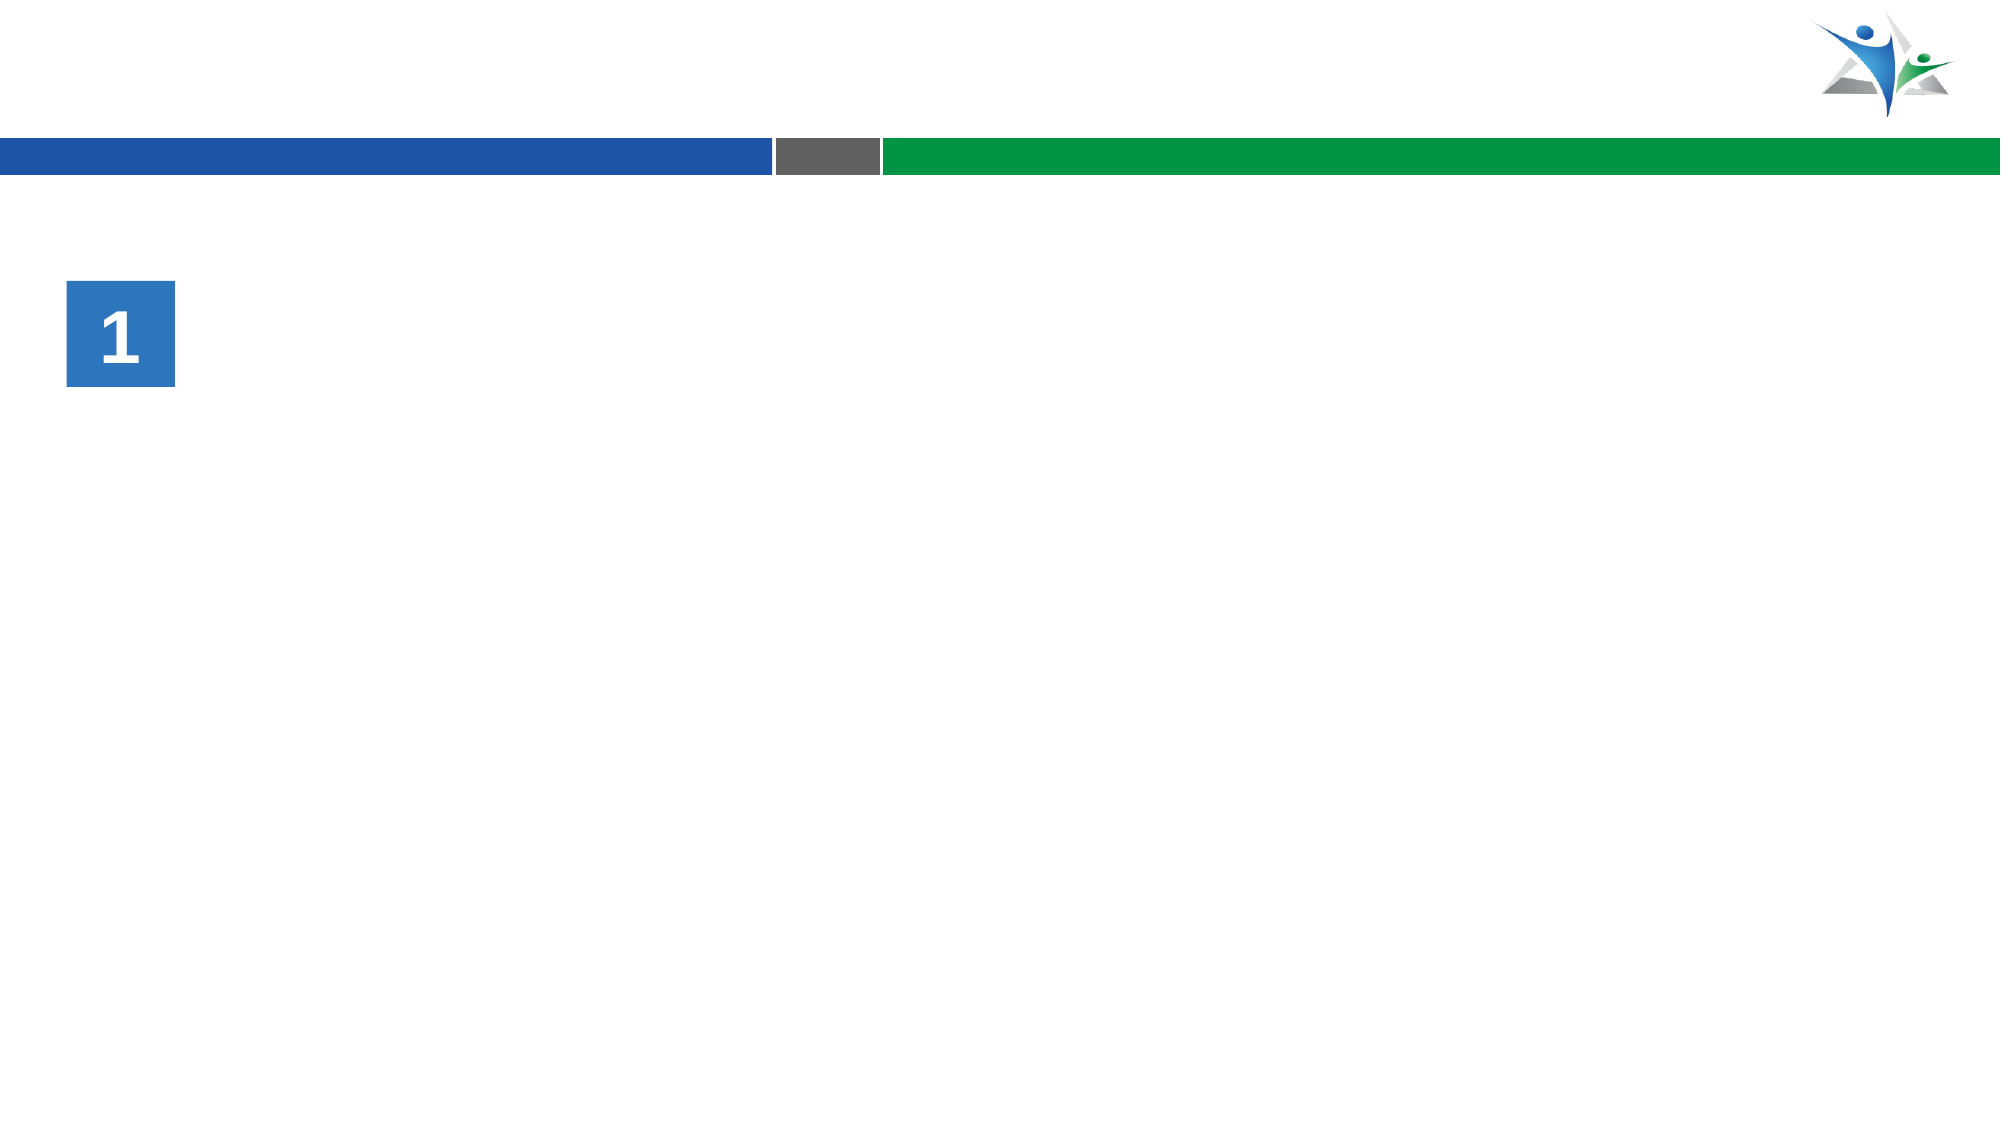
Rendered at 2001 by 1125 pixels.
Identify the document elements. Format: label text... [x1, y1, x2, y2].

picture [0, 138, 2000, 175]
list 1 [66, 280, 175, 387]
picture [1800, 12, 1969, 117]
